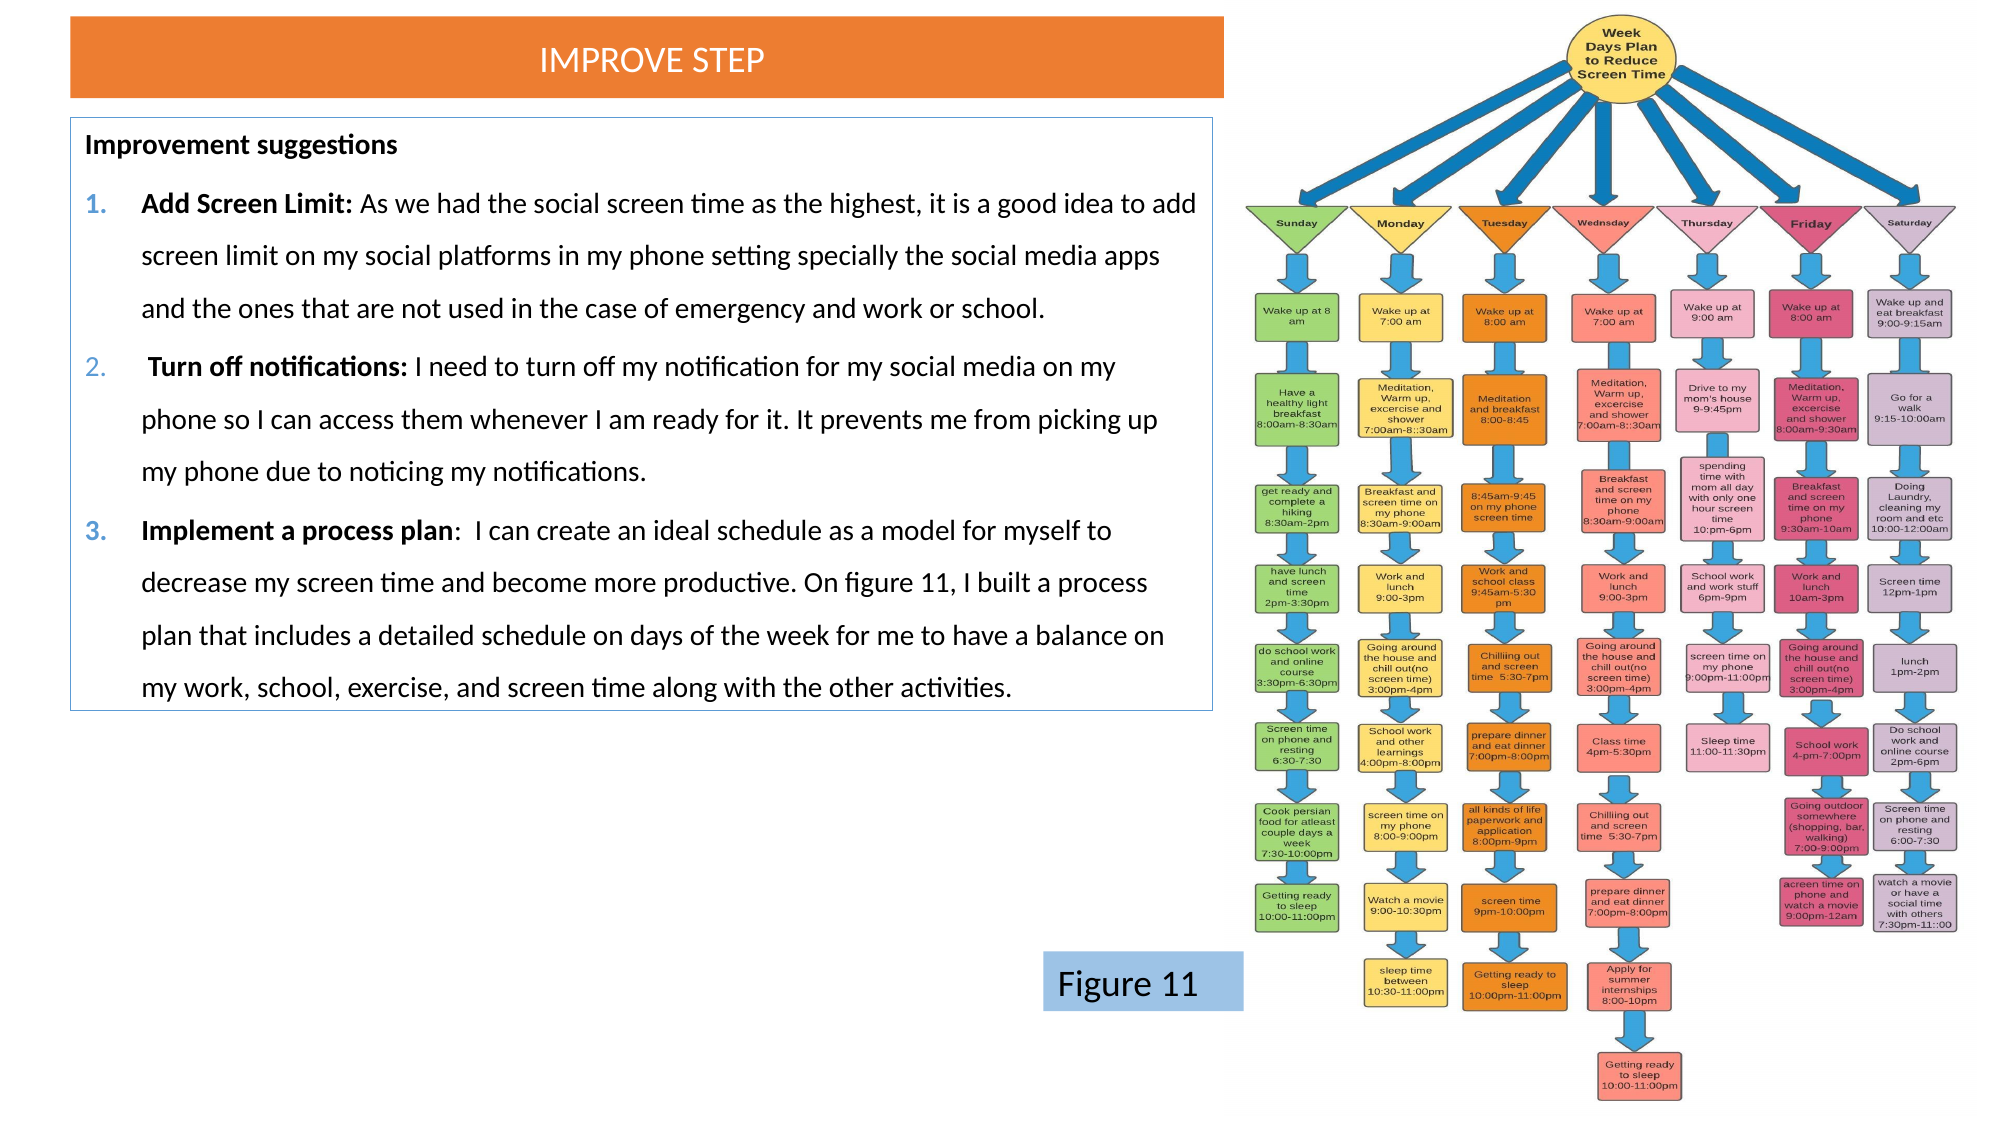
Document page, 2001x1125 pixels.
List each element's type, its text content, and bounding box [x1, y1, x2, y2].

picture [1224, 0, 1977, 1116]
text_box IMPROVE STEP [69, 15, 1224, 99]
text_box Figure 11 [1043, 951, 1224, 1012]
text_box Improvement suggestions Add Screen Limit: As we had the social screen time as the highest, it is a good idea to add screen limit on my social platforms in my phone setting specially the social media apps and the ones that are not used in the case of emergency and work or school. Turn off notifications: I need to turn off my notification for my social media on my phone so I can access them whenever I am ready for it. It prevents me from picking up my phone due to noticing my notifications. Implement a process plan: I can create an ideal schedule as a model for myself to decrease my screen time and become more productive. On figure 11, I built a process plan that includes a detailed schedule on days of the week for me to have a balance on my work, school, exercise, and screen time along with the other activities. [70, 117, 1213, 711]
